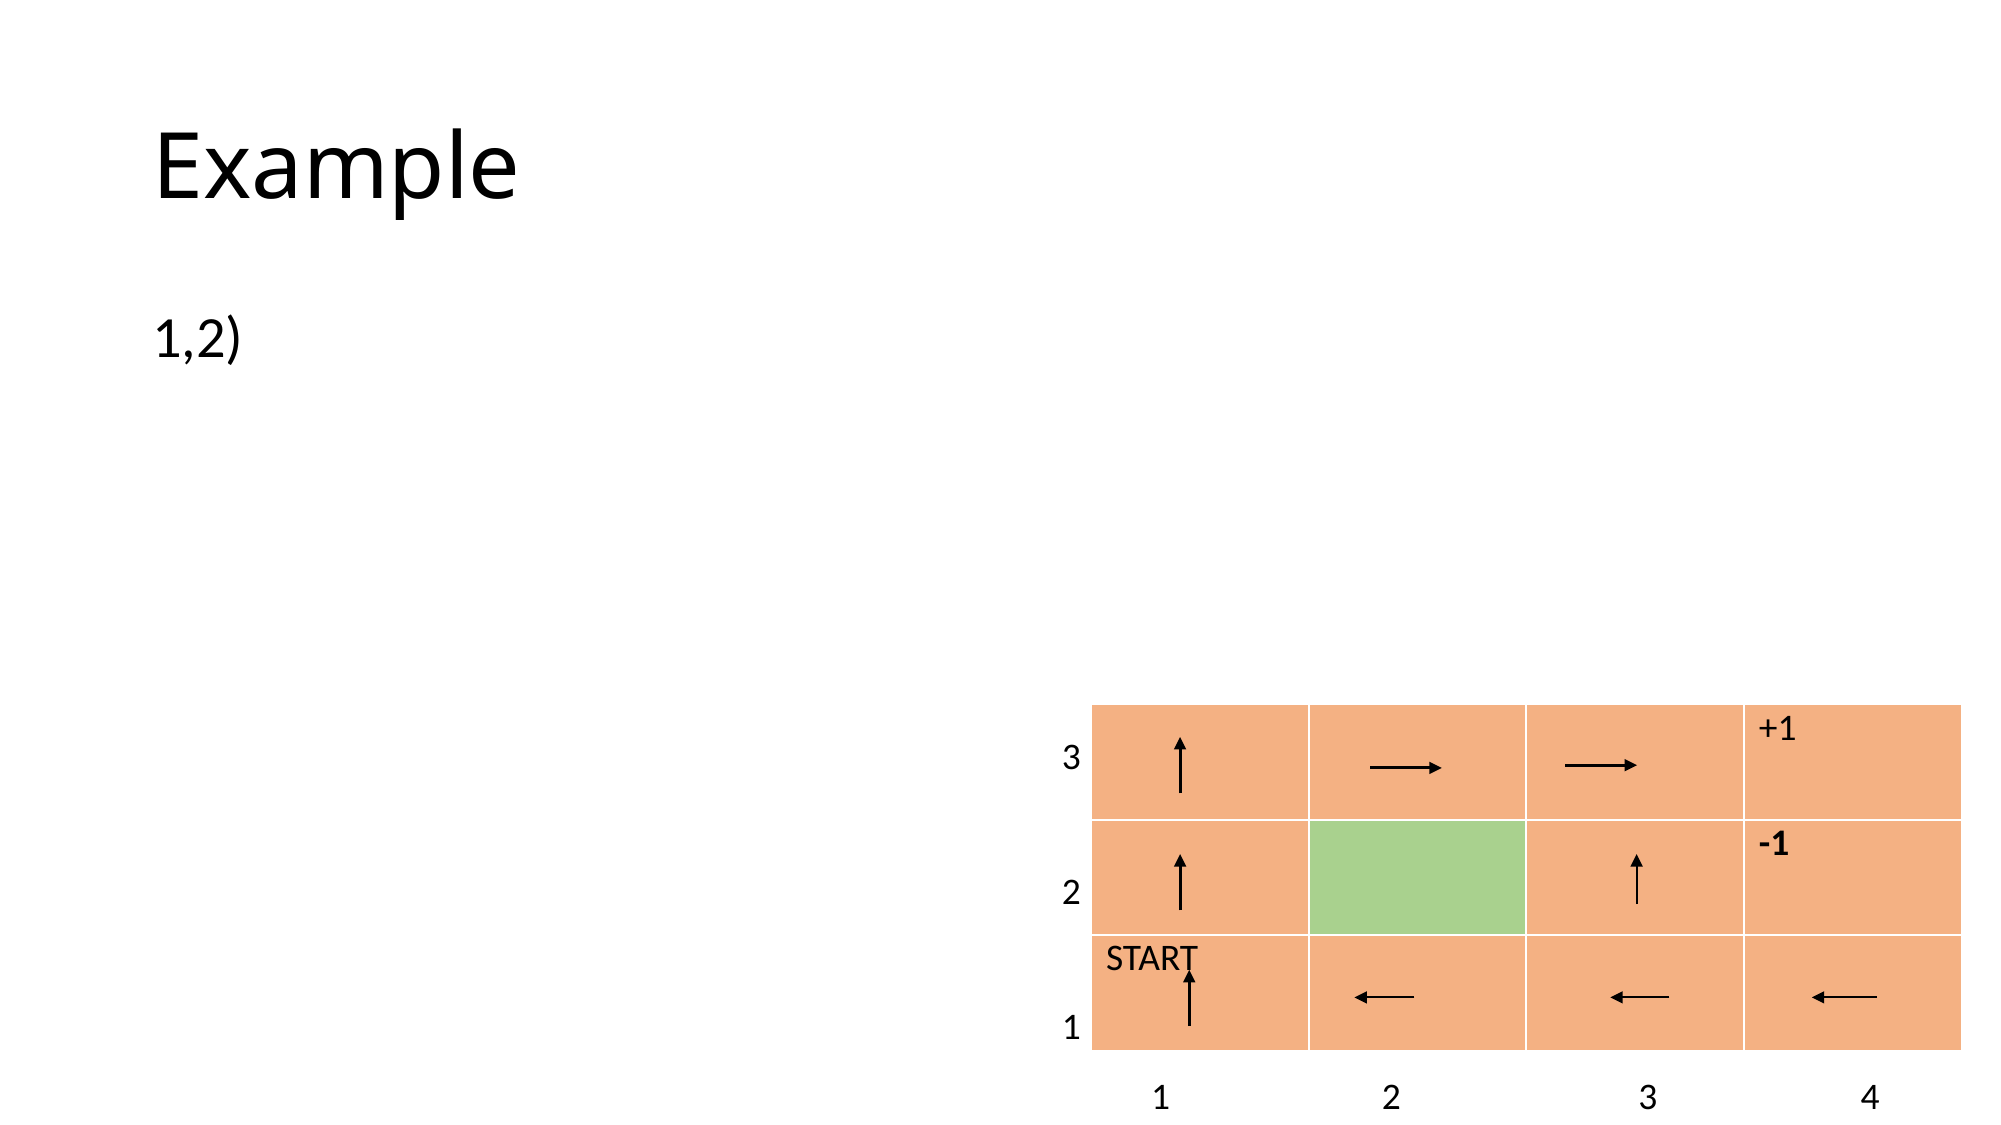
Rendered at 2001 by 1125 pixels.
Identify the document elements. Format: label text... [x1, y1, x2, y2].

table_header +1 [1745, 705, 1961, 819]
table_cell [1096, 821, 1308, 934]
text_box 1 2 3 4 [1136, 1064, 1897, 1125]
table_cell [1310, 821, 1525, 934]
table_cell [1527, 821, 1743, 934]
table_header [1527, 705, 1743, 819]
title Example [137, 59, 1863, 278]
table_cell START [1096, 936, 1308, 1050]
table_cell -1 [1745, 821, 1961, 934]
table_header [1092, 705, 1308, 819]
table_cell [1745, 936, 1961, 1050]
text_box 3 2 1 [1047, 724, 1096, 1054]
table_cell [1310, 936, 1525, 1050]
table_cell [1527, 936, 1743, 1050]
table_header [1310, 705, 1525, 819]
